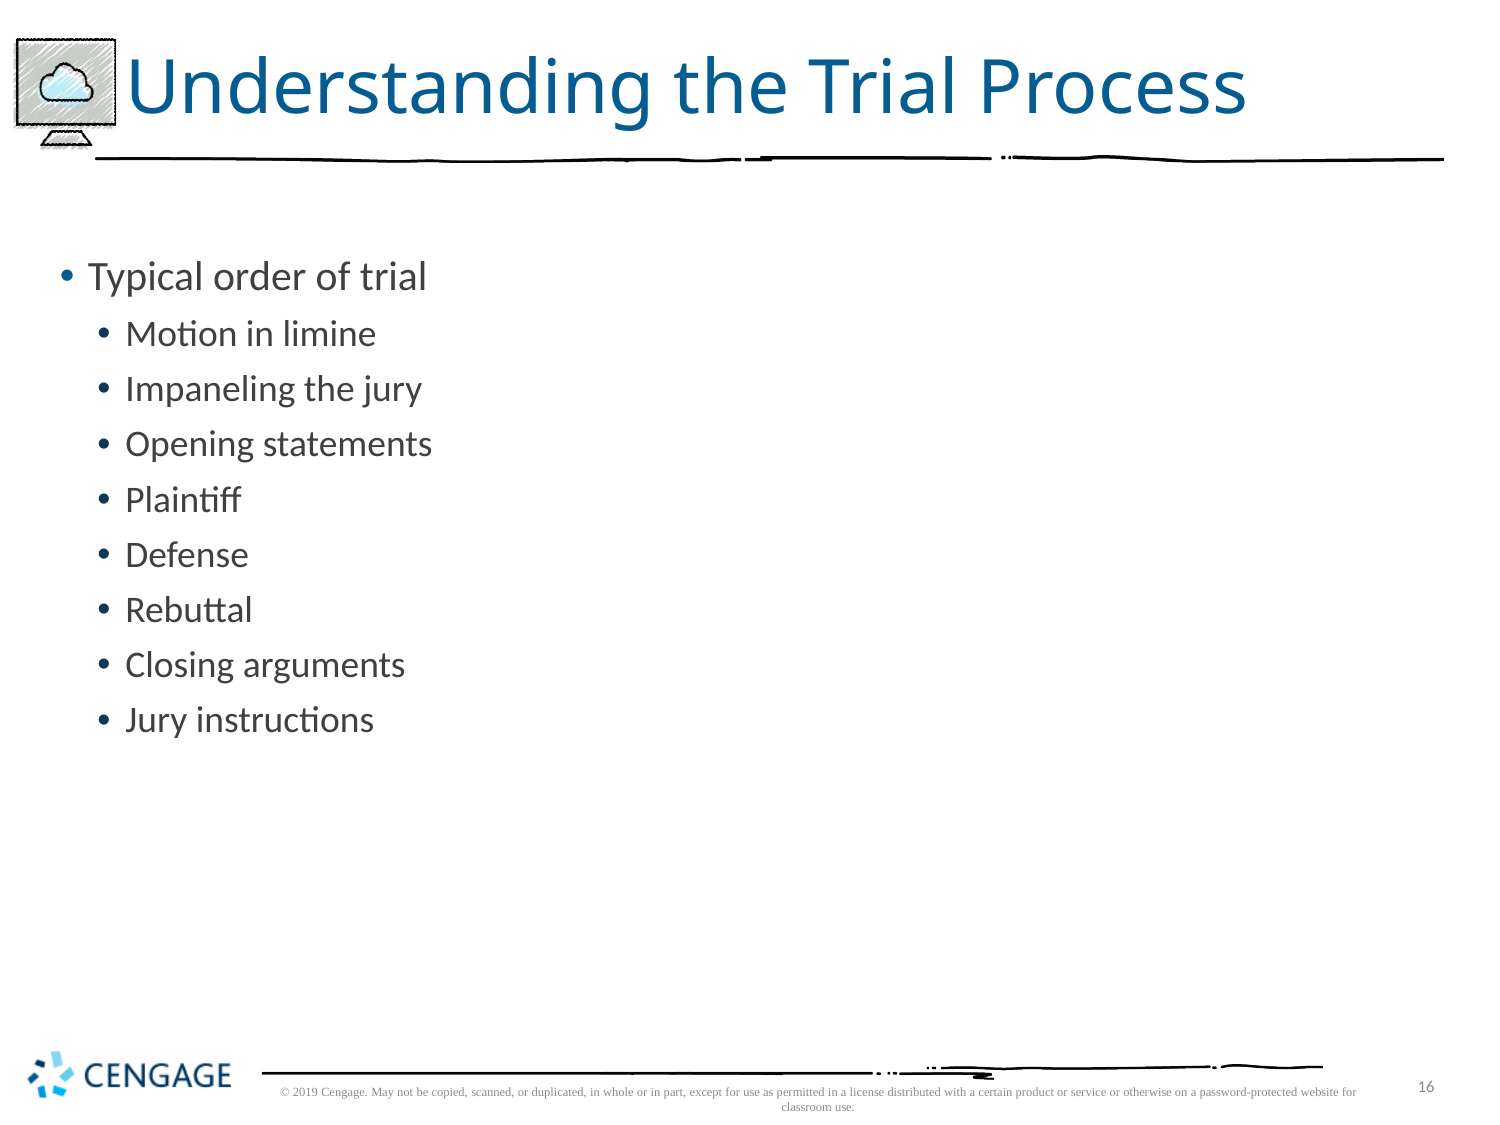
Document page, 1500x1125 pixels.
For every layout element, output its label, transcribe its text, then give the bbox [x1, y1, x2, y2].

picture [12, 36, 117, 151]
title Understanding the Trial Process [125, 66, 1442, 116]
picture [261, 1064, 1323, 1079]
picture [95, 155, 1444, 163]
footer © 2019 Cengage. May not be copied, scanned, or duplicated, in whole or in part, except for use as permitted in a license distributed with a certain product or service or otherwise on a password-protected website for classroom use. [261, 1079, 1375, 1120]
list Typical order of trial Motion in limine Impaneling the jury Opening statements Plaintiff Defense Rebuttal Closing arguments Jury instructions [59, 252, 1441, 747]
picture [7, 1037, 244, 1111]
